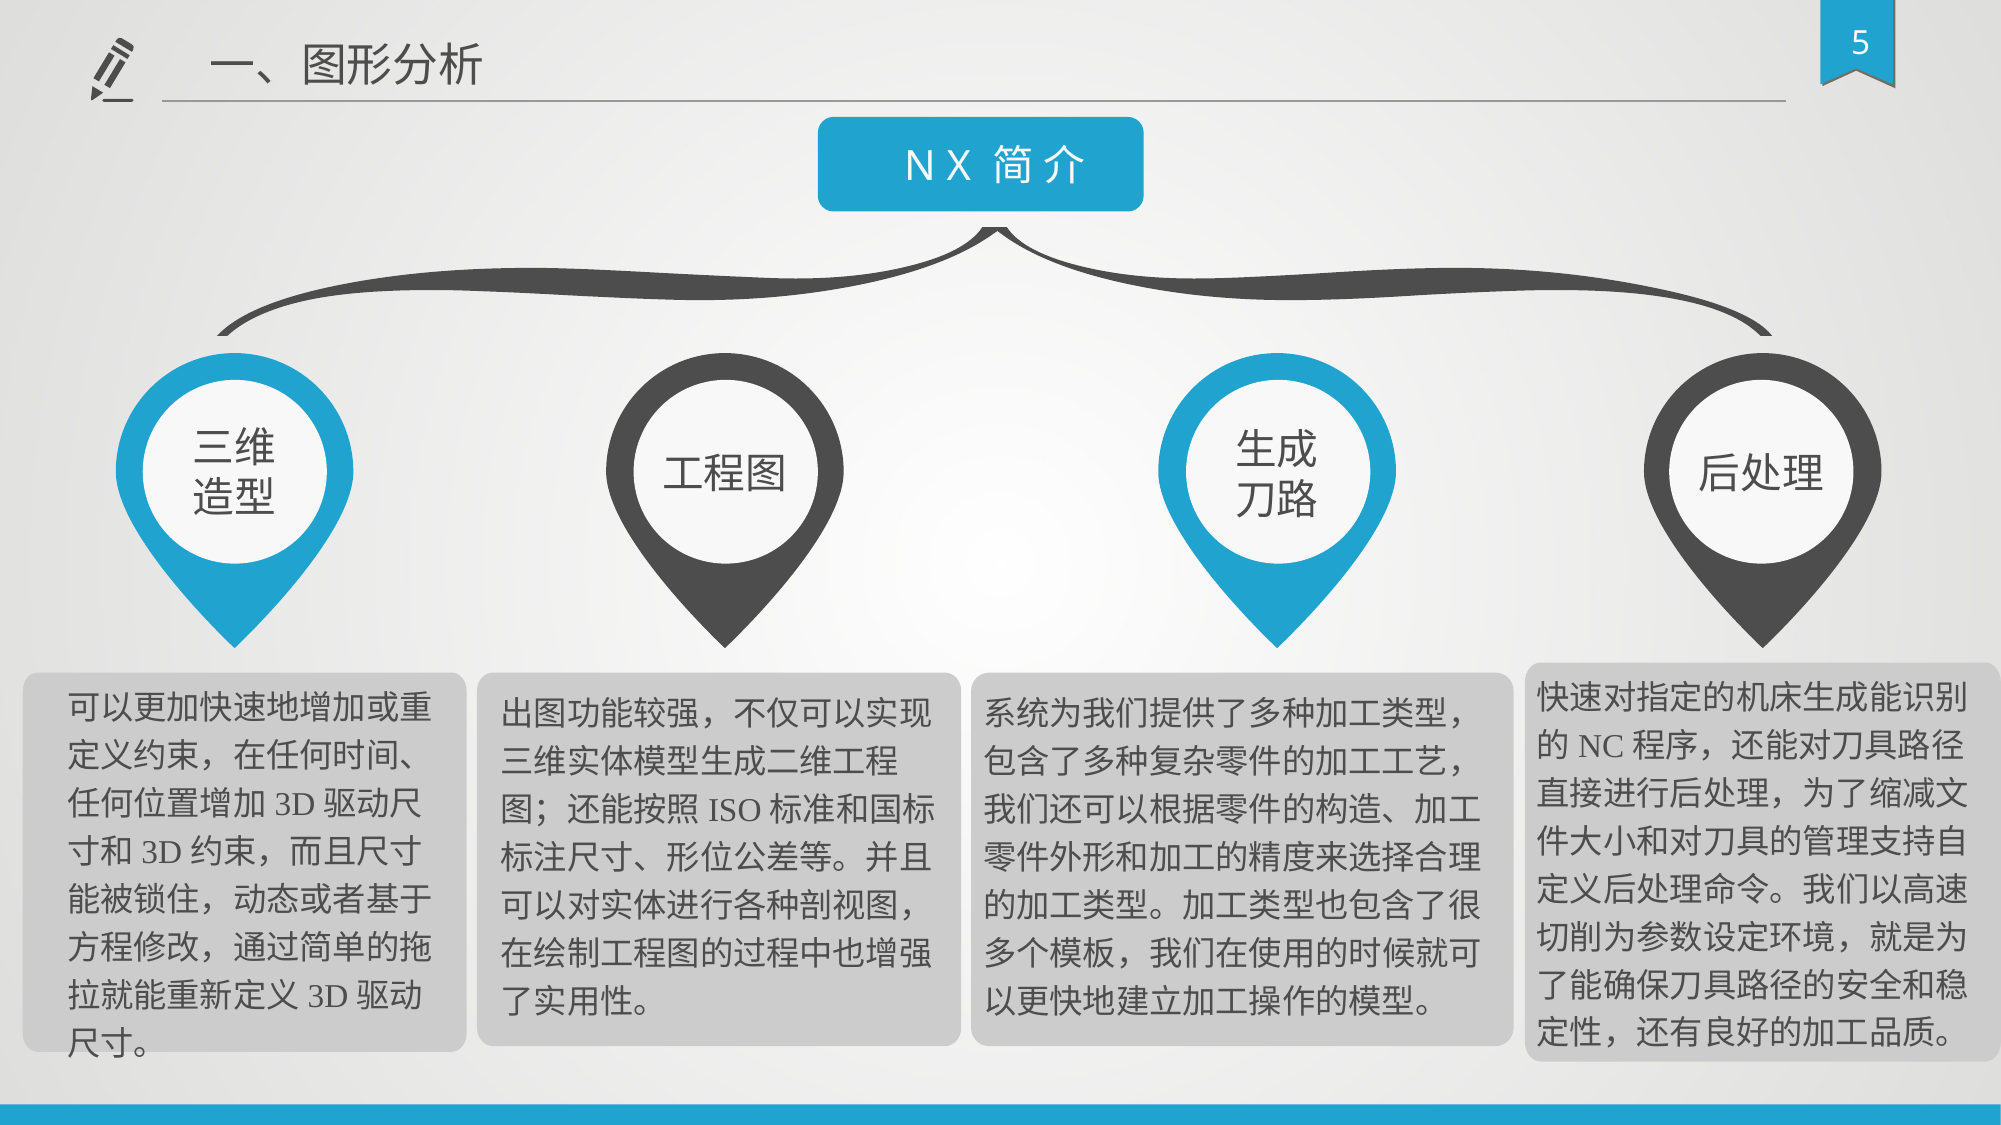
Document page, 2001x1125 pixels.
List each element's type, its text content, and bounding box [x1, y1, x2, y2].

text_box [102, 98, 134, 102]
picture [0, 0, 2001, 1104]
text_box [90, 86, 104, 101]
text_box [1524, 662, 2001, 1062]
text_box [817, 116, 1144, 212]
text_box [110, 45, 130, 59]
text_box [1158, 353, 1396, 649]
text_box 一、图形分析 [194, 28, 500, 98]
text_box [93, 52, 115, 82]
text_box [476, 672, 962, 1047]
text_box [104, 59, 126, 89]
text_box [22, 672, 467, 1052]
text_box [971, 672, 1524, 1047]
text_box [606, 353, 844, 649]
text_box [1643, 353, 1882, 649]
text_box [217, 227, 1773, 336]
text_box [115, 353, 354, 649]
text_box [115, 37, 134, 52]
